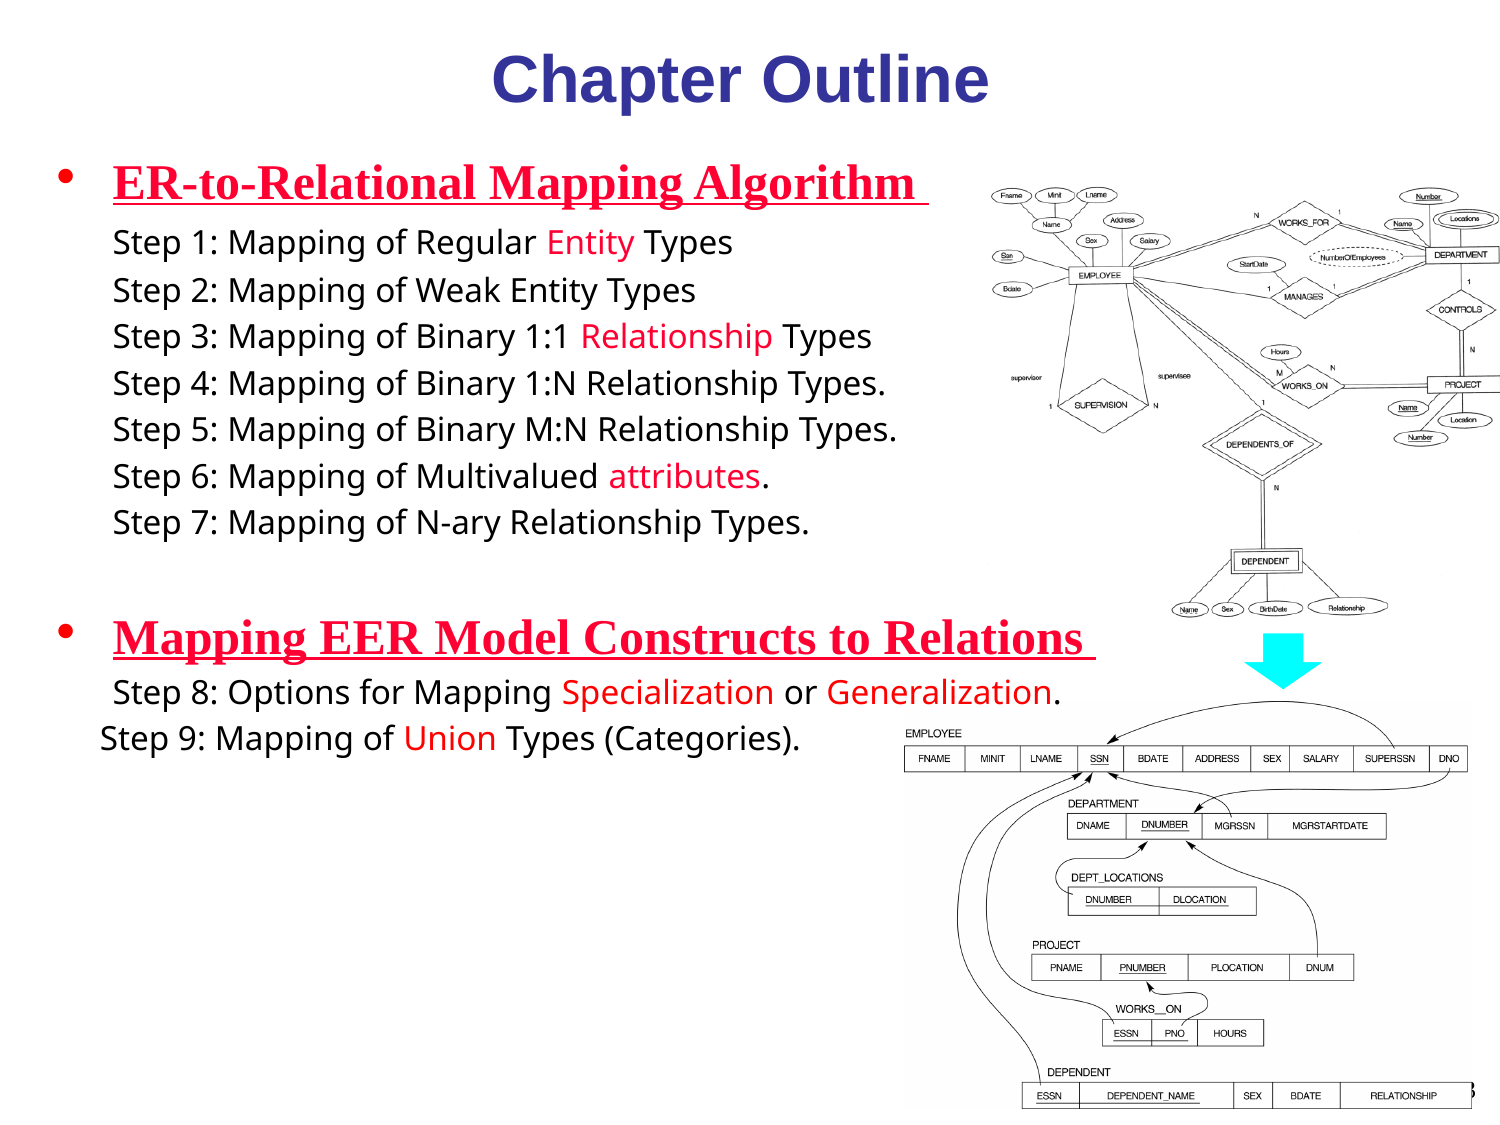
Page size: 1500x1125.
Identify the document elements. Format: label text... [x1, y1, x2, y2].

picture [985, 171, 1500, 624]
title Chapter Outline [41, 21, 1442, 131]
slide_number 3 [1377, 1056, 1492, 1122]
text_box [1241, 632, 1326, 691]
picture [903, 701, 1472, 1109]
list ER-to-Relational Mapping Algorithm Step 1: Mapping of Regular Entity Types Step 2: Mapping of Weak Entity Types Step 3: Mapping of Binary 1:1 Relationship Types Step 4: Mapping of Binary 1:N Relationship Types. Step 5: Mapping of Binary M:N Relationship Types. Step 6: Mapping of Multivalued attributes. Step 7: Mapping of N-ary Relationship Types. Mapping EER Model Constructs to Relations Step 8: Options for Mapping Specialization or Generalization. Step 9: Mapping of Union Types (Categories). [41, 142, 1289, 986]
